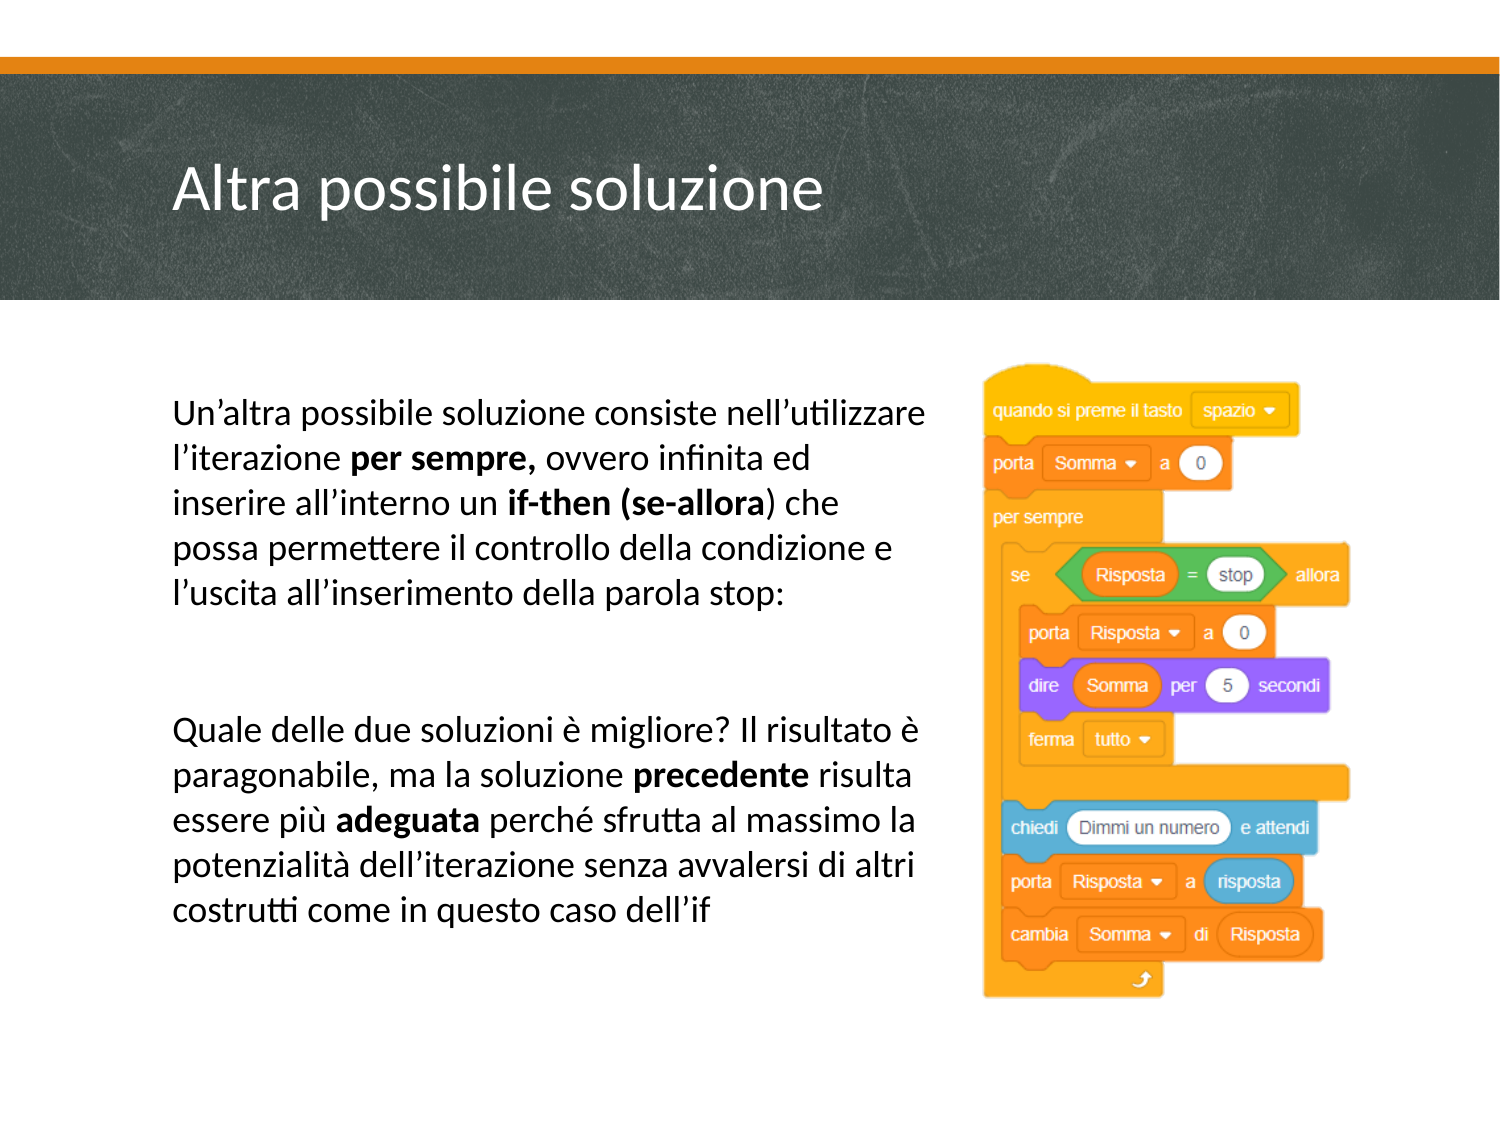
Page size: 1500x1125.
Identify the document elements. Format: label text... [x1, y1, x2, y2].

picture [955, 333, 1355, 1025]
picture [0, 74, 1500, 300]
text_box Altra possibile soluzione [157, 76, 1342, 300]
text_box Un’altra possibile soluzione consiste nell’utilizzare l’iterazione per sempre, ovvero infinita ed inserire all’interno un if-then (se-allora) che possa permettere il controllo della condizione e l’uscita all’inserimento della parola stop: Quale delle due soluzioni è migliore? Il risultato è paragonabile, ma la soluzione precedente risulta essere più adeguata perché sfrutta al massimo la potenzialità dell’iterazione senza avvalersi di altri costrutti come in questo caso dell’if [157, 381, 944, 1049]
